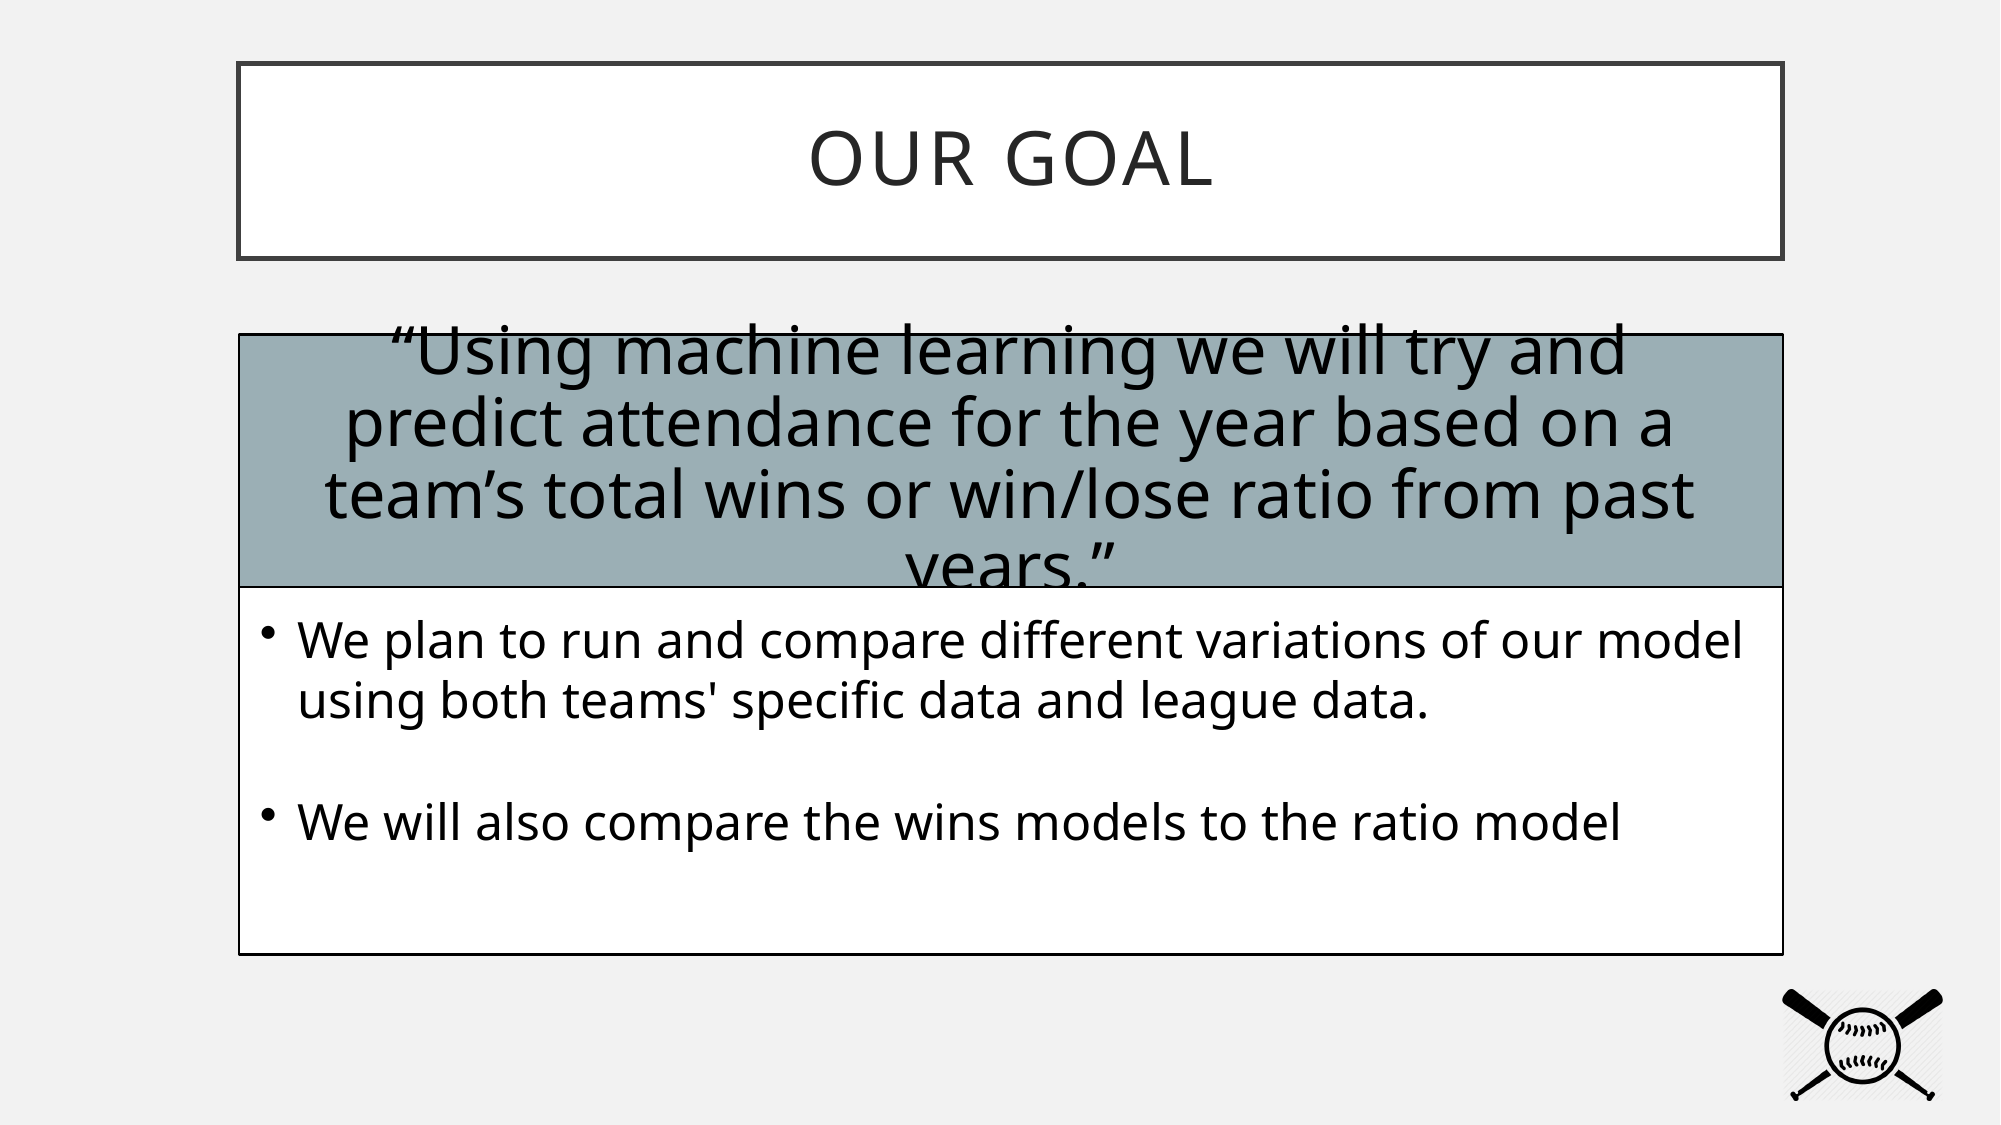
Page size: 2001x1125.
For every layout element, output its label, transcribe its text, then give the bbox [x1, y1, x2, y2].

picture [1782, 989, 1943, 1101]
title Our Goal [236, 61, 1785, 261]
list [238, 328, 1783, 960]
